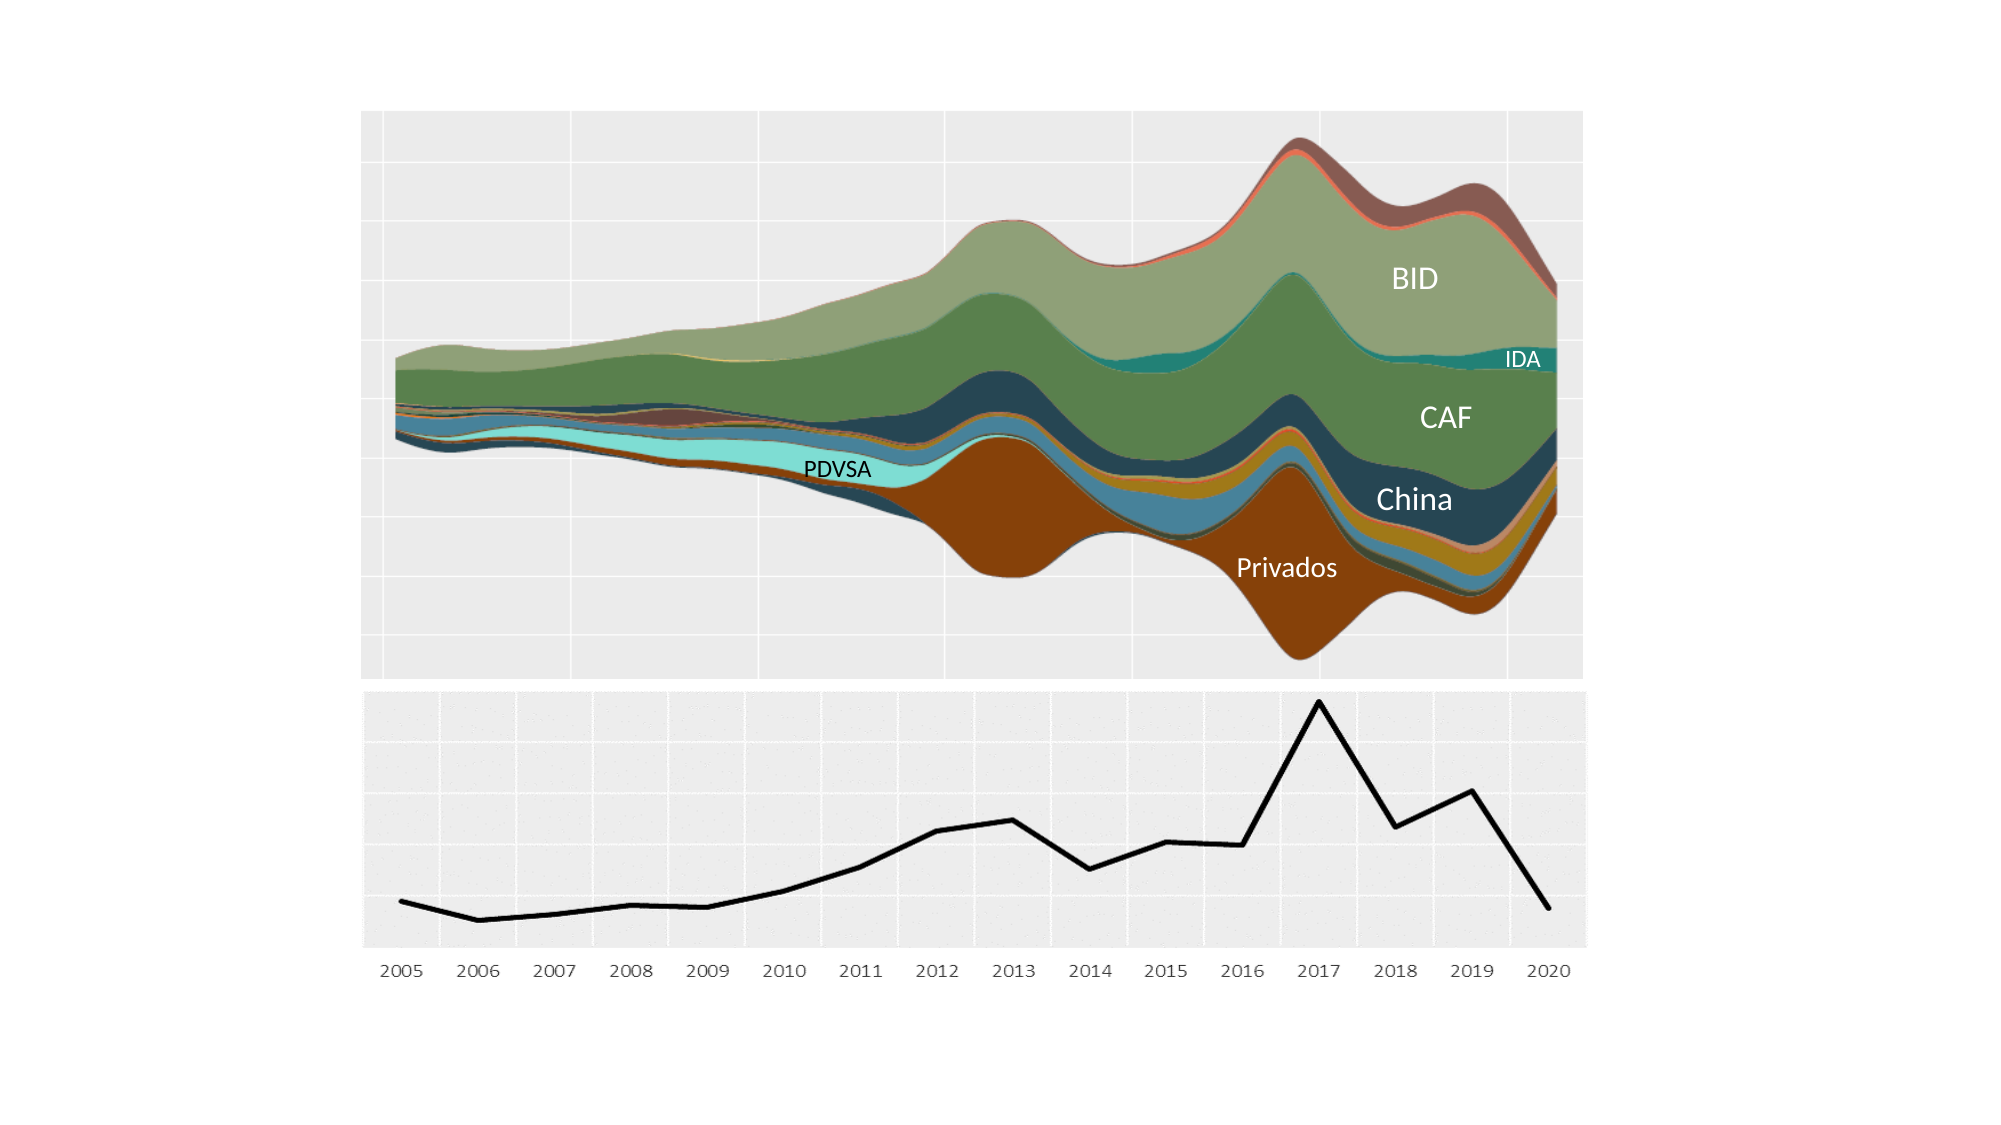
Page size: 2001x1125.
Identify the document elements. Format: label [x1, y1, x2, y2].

text_box [355, 106, 1628, 985]
